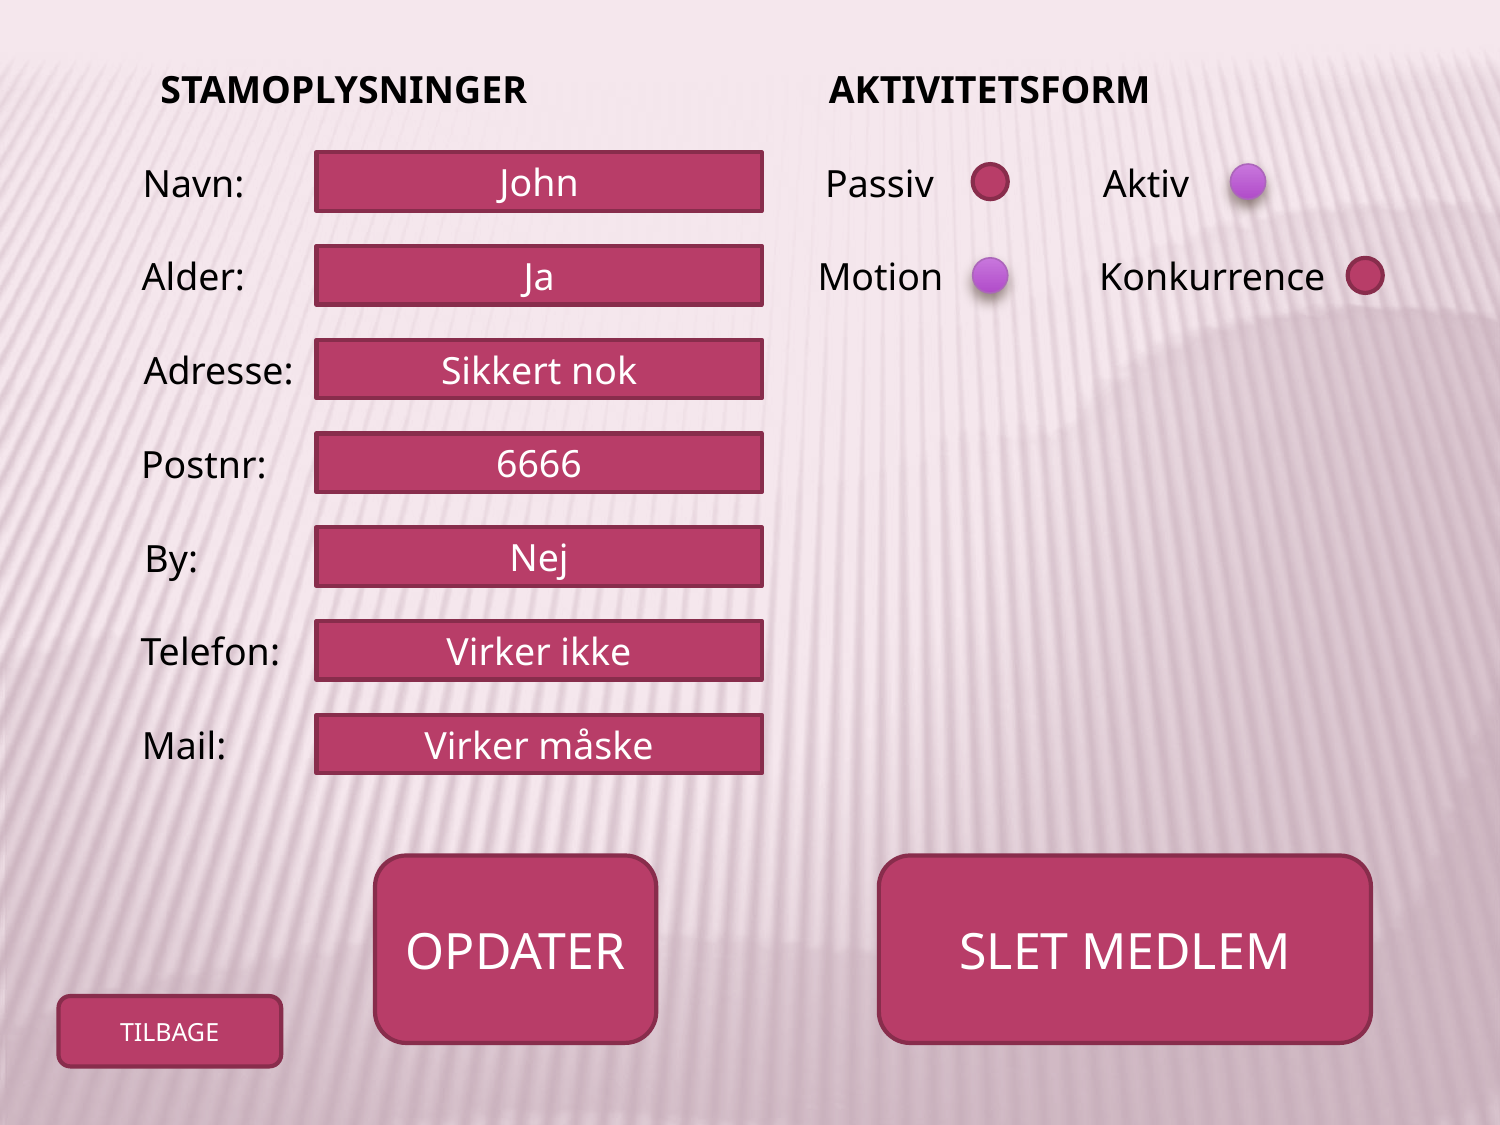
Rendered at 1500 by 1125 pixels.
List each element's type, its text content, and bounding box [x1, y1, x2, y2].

text_box Passiv [810, 152, 949, 213]
text_box Navn: [127, 152, 260, 213]
text_box STAMOPLYSNINGER [145, 58, 543, 119]
text_box [1345, 255, 1385, 296]
text_box Sikkert nok [314, 338, 764, 400]
text_box Mail: [127, 714, 242, 775]
text_box Virker måske [314, 713, 764, 775]
text_box By: [129, 527, 214, 588]
text_box Postnr: [126, 433, 282, 494]
text_box SLET MEDLEM [876, 853, 1374, 1046]
text_box 6666 [314, 431, 764, 494]
text_box Alder: [126, 246, 260, 306]
text_box Aktiv [1088, 152, 1204, 213]
text_box Motion [802, 246, 959, 306]
text_box AKTIVITETSFORM [814, 58, 1166, 119]
text_box [970, 161, 1010, 202]
text_box Telefon: [125, 621, 295, 681]
text_box [971, 257, 1009, 294]
text_box Ja [314, 244, 764, 307]
text_box John [314, 150, 764, 213]
text_box Konkurrence [1084, 246, 1341, 306]
text_box TILBAGE [56, 993, 284, 1069]
text_box Virker ikke [314, 619, 764, 682]
text_box [1229, 163, 1267, 201]
text_box OPDATER [372, 853, 659, 1046]
text_box Adresse: [128, 339, 309, 400]
text_box Nej [314, 525, 764, 588]
